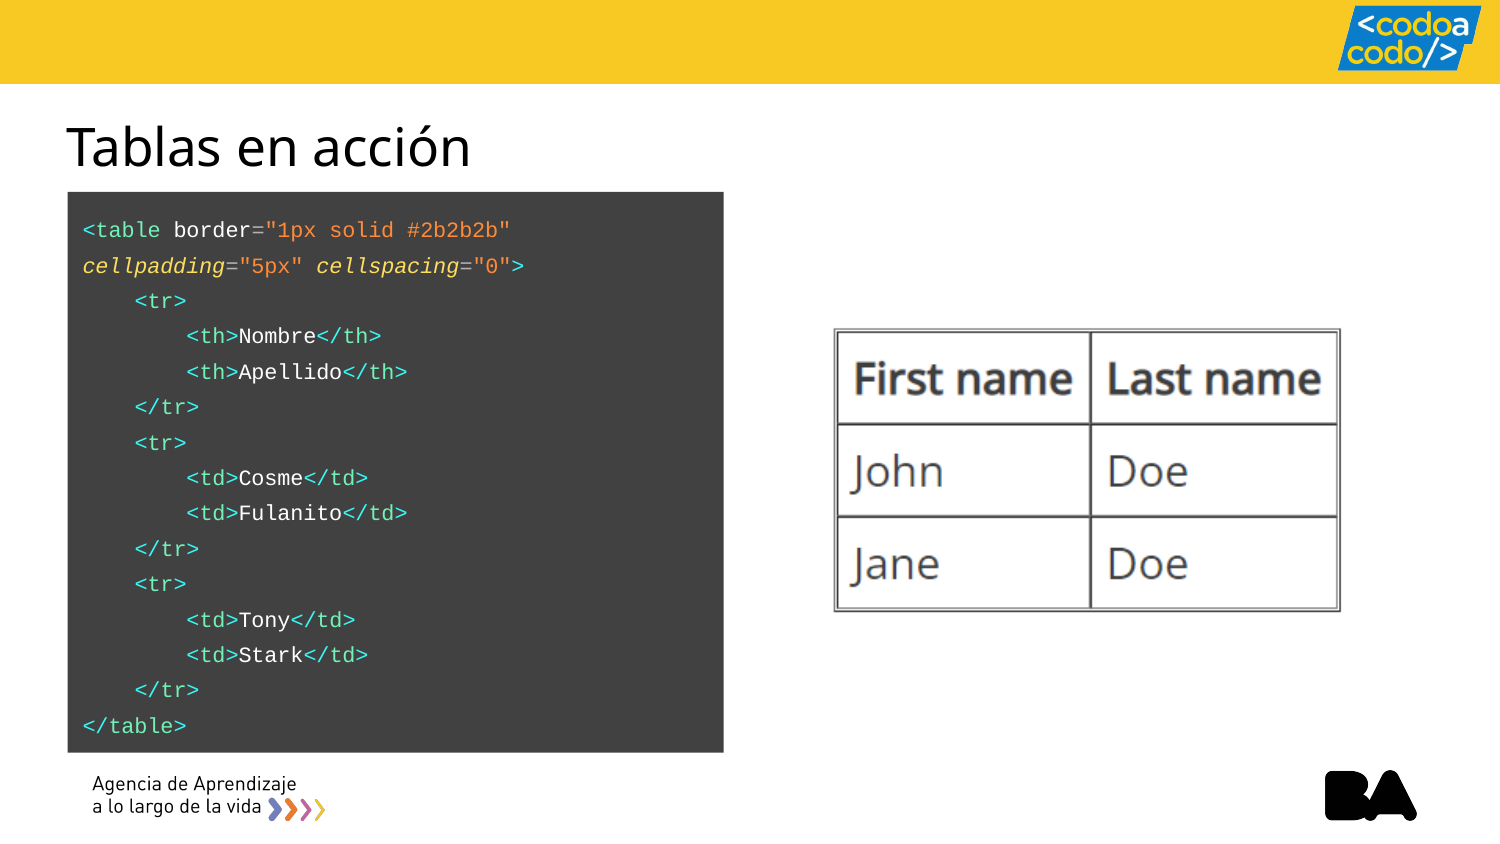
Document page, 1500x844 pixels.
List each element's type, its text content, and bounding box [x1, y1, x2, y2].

picture [1337, 5, 1482, 71]
list <table border="1px solid #2b2b2b" cellpadding="5px" cellspacing="0"> <tr> <th>Nombre</th> <th>Apellido</th> </tr> <tr> <td>Cosme</td> <td>Fulanito</td> </tr> <tr> <td>Tony</td> <td>Stark</td> </tr> </table> [67, 191, 724, 753]
picture [1325, 770, 1417, 821]
picture [70, 756, 344, 835]
picture [823, 305, 1375, 639]
title Tablas en acción [51, 98, 1449, 192]
